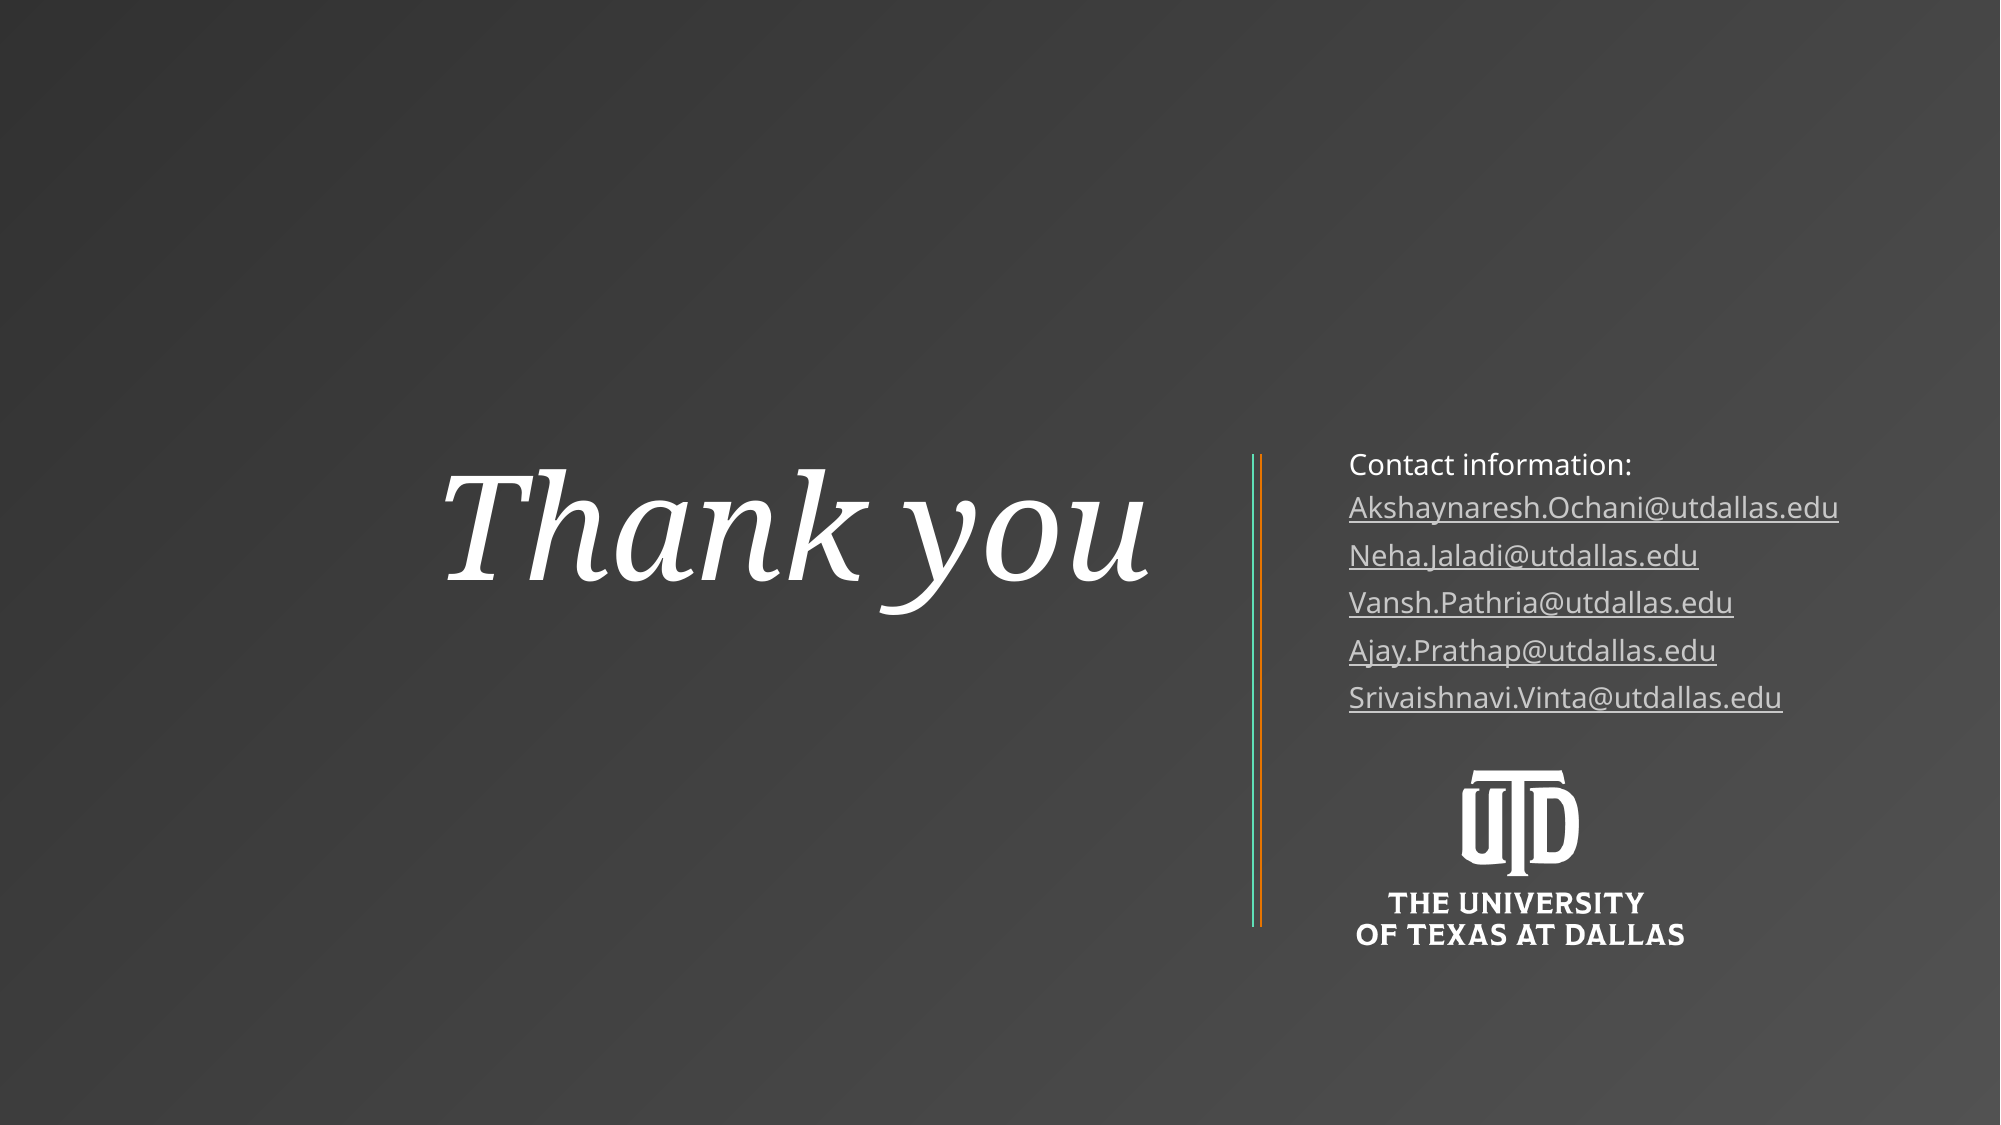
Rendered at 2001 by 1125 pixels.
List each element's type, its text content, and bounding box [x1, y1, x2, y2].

list Contact information: Akshaynaresh.Ochani@utdallas.edu Neha.Jaladi@utdallas.edu Vansh.Pathria@utdallas.edu Ajay.Prathap@utdallas.edu Srivaishnavi.Vinta@utdallas.edu [1349, 439, 1853, 789]
picture [1331, 725, 1709, 990]
list Thank you [147, 482, 1152, 966]
